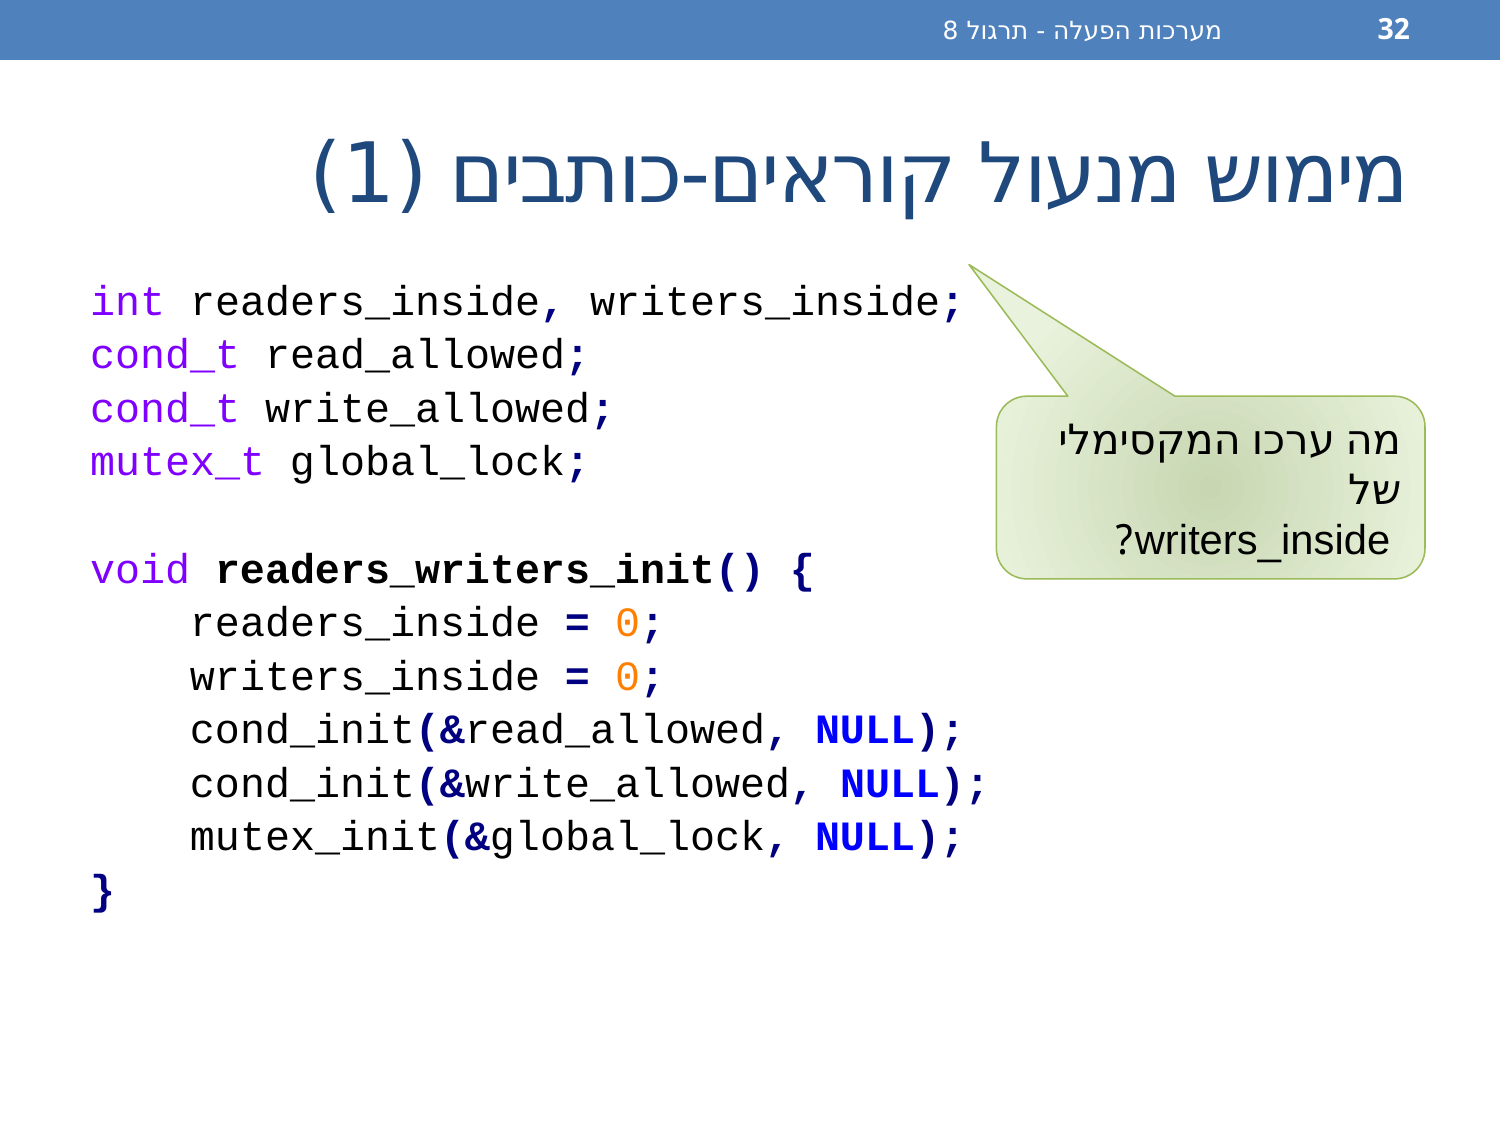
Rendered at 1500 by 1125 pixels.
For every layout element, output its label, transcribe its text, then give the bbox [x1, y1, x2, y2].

footer מערכות הפעלה - תרגול 8 [562, 3, 1238, 57]
slide_number 32 [1250, 3, 1425, 57]
title מימוש מנעול קוראים-כותבים (1) [75, 87, 1425, 250]
list int readers_inside, writers_inside; cond_t read_allowed; cond_t write_allowed; mutex_t global_lock; void readers_writers_init() { readers_inside = 0; writers_inside = 0; cond_init(&read_allowed, NULL); cond_init(&write_allowed, NULL); mutex_init(&global_lock, NULL); } [75, 262, 1425, 1063]
text_box מה ערכו המקסימלי של writers_inside? [968, 263, 1426, 580]
